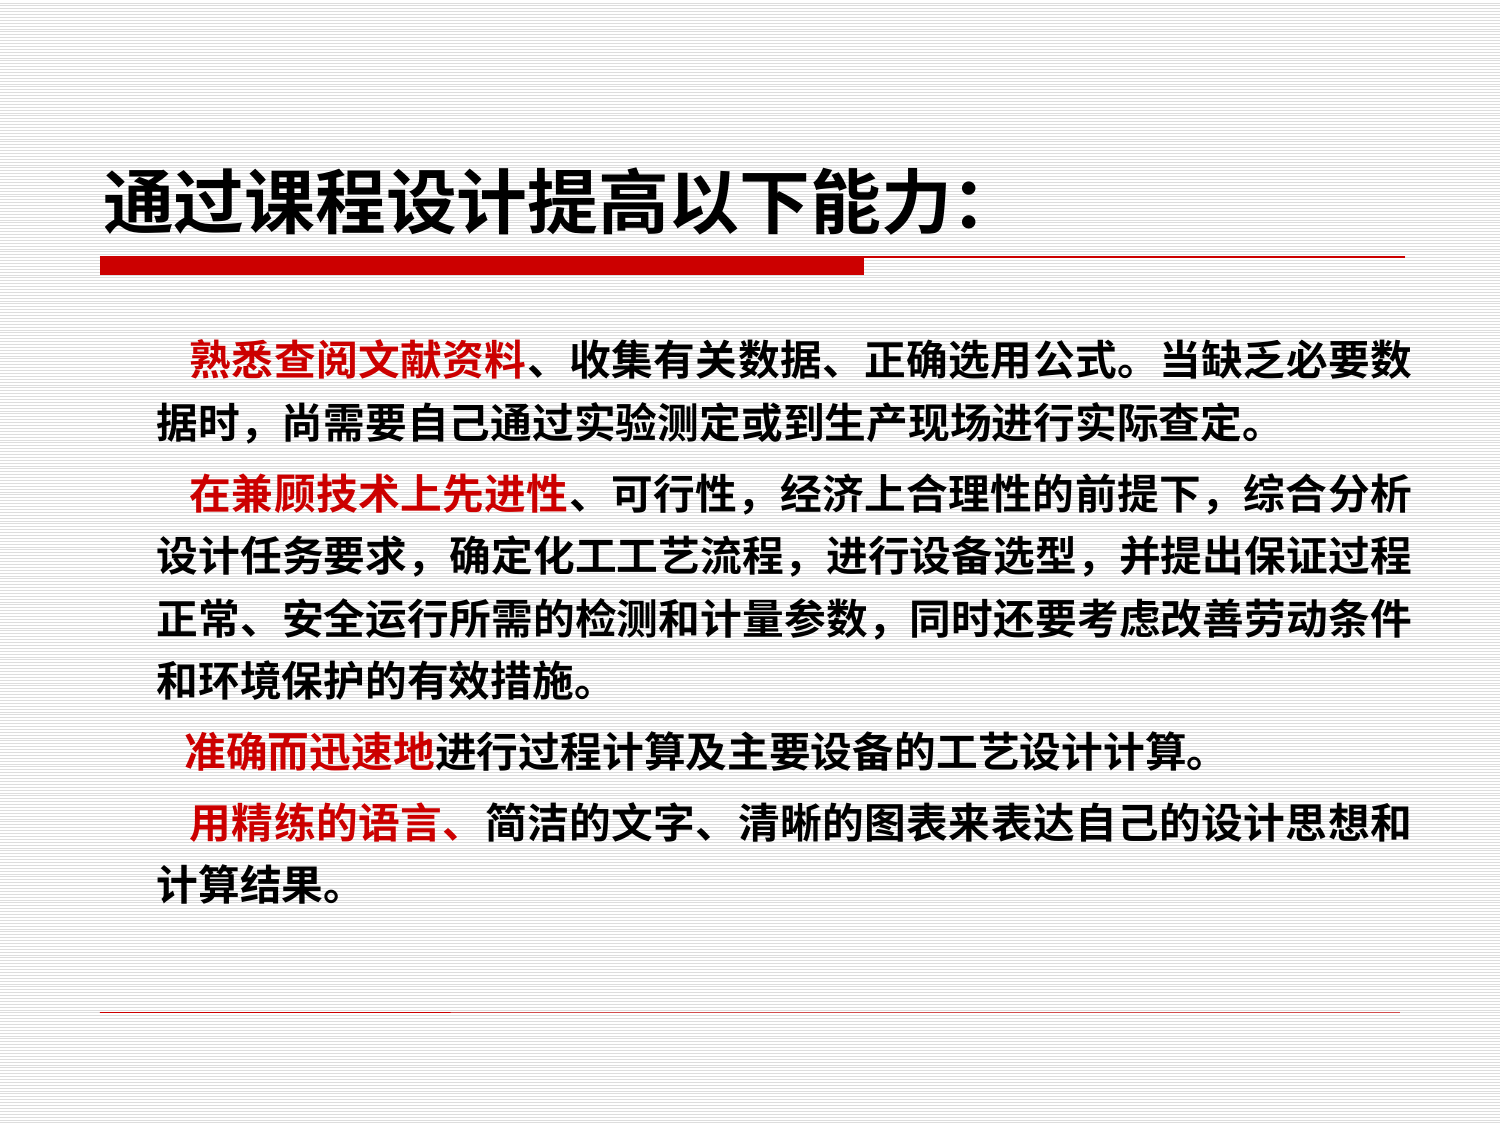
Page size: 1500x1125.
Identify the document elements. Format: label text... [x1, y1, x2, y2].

list 熟悉查阅文献资料、收集有关数据、正确选用公式。当缺乏必要数据时，尚需要自己通过实验测定或到生产现场进行实际查定。 在兼顾技术上先进性、可行性，经济上合理性的前提下，综合分析设计任务要求，确定化工工艺流程，进行设备选型，并提出保证过程正常、安全运行所需的检测和计量参数，同时还要考虑改善劳动条件和环境保护的有效措施。 准确而迅速地进行过程计算及主要设备的工艺设计计算。 用精练的语言、简洁的文字、清晰的图表来表达自己的设计思想和计算结果。 [64, 314, 1428, 1024]
title 通过课程设计提高以下能力： [88, 172, 1402, 251]
